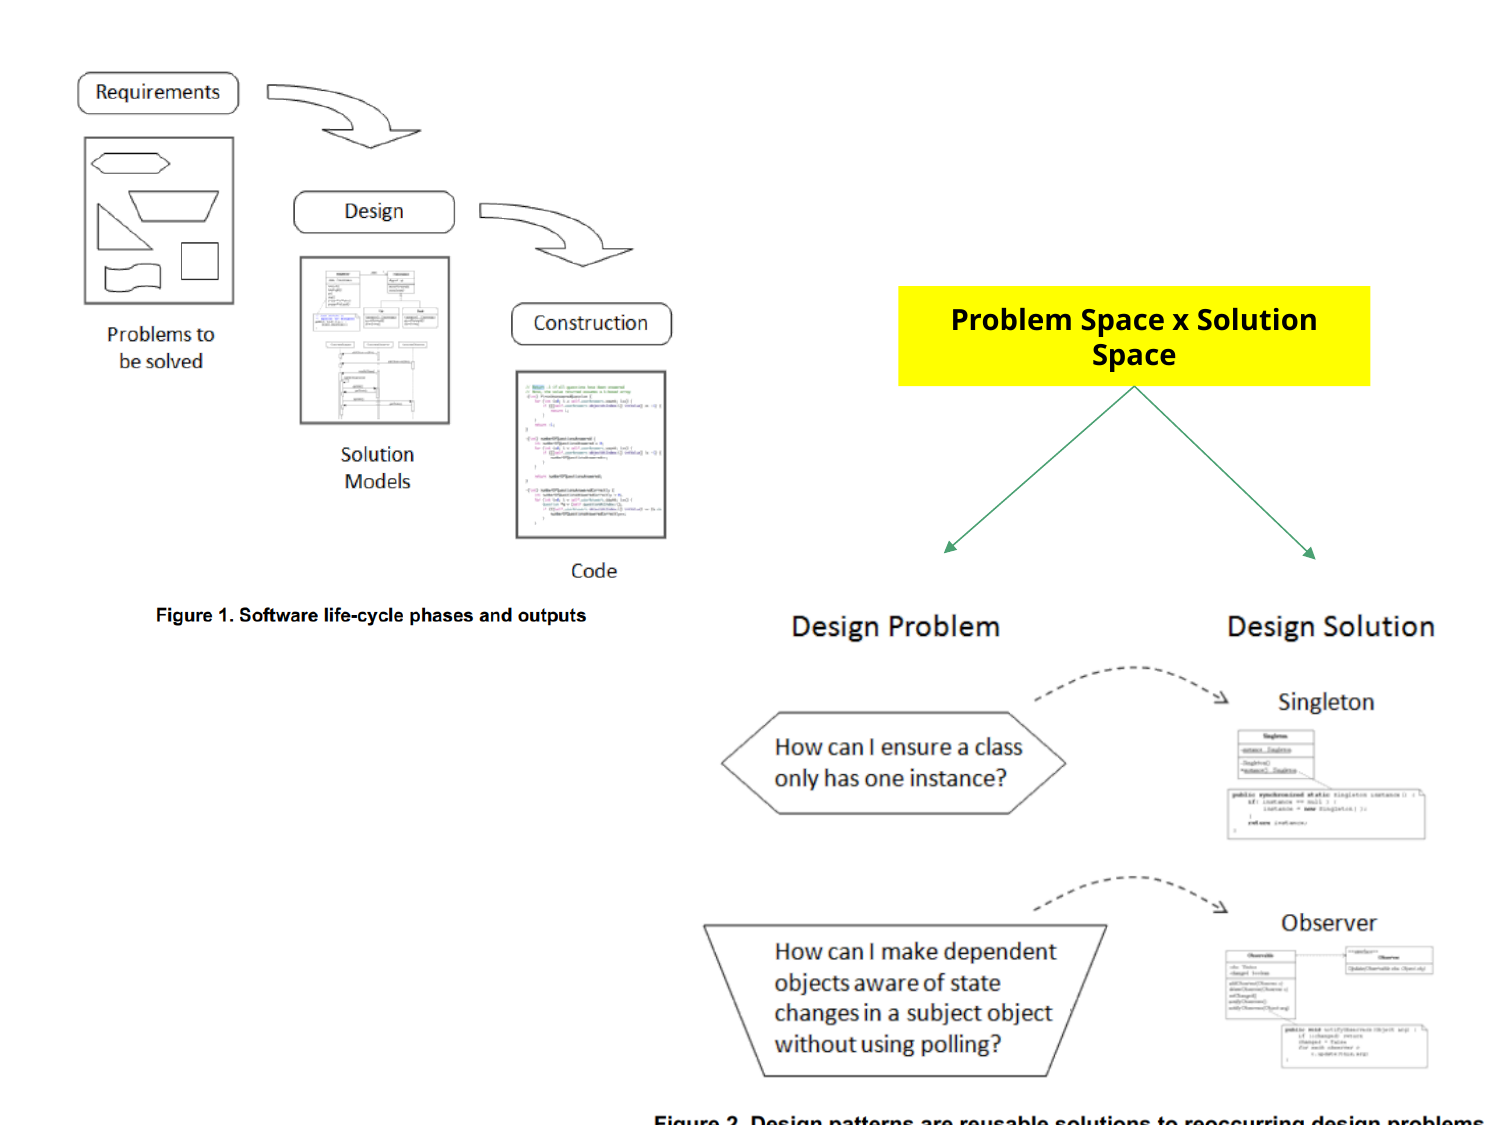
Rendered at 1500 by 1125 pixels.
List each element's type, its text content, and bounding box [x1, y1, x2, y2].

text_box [943, 351, 1133, 554]
text_box Problem Space x Solution Space [898, 286, 1371, 387]
picture [41, 54, 1500, 1125]
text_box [1134, 351, 1316, 560]
